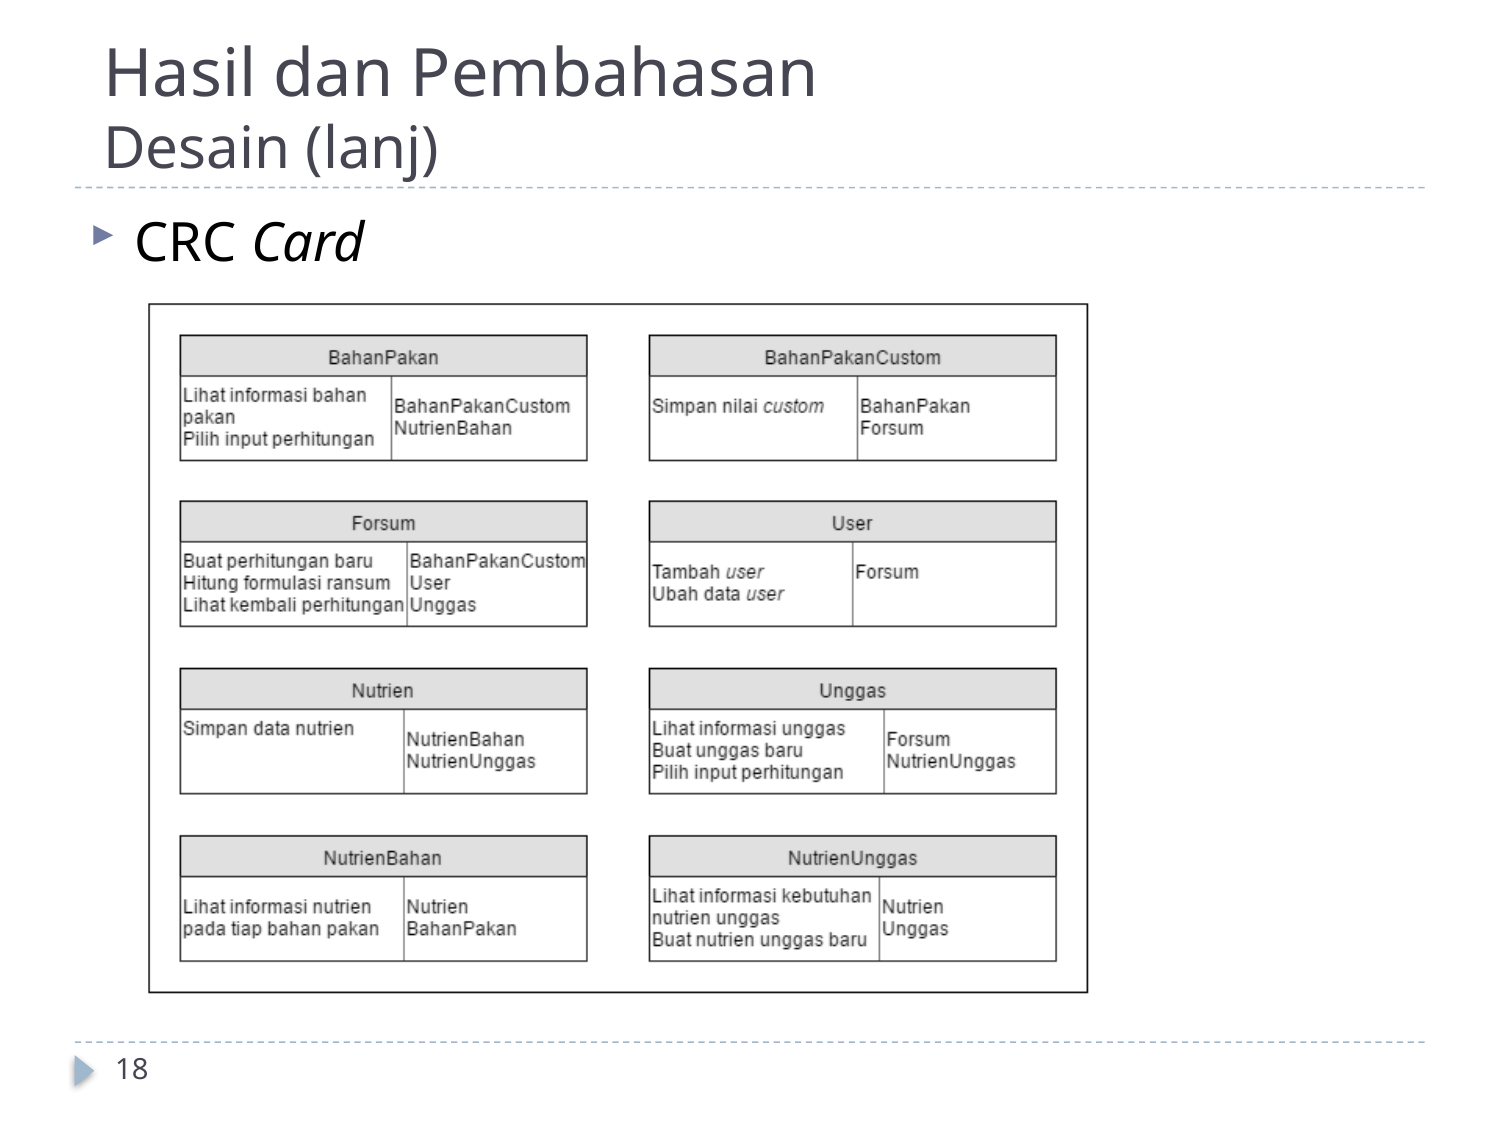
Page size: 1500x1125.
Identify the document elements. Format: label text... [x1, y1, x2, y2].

list CRC Card [75, 200, 1425, 1010]
slide_number 18 [100, 1042, 426, 1103]
title Hasil dan Pembahasan Desain (lanj) [88, 24, 1439, 188]
picture [147, 302, 1090, 996]
